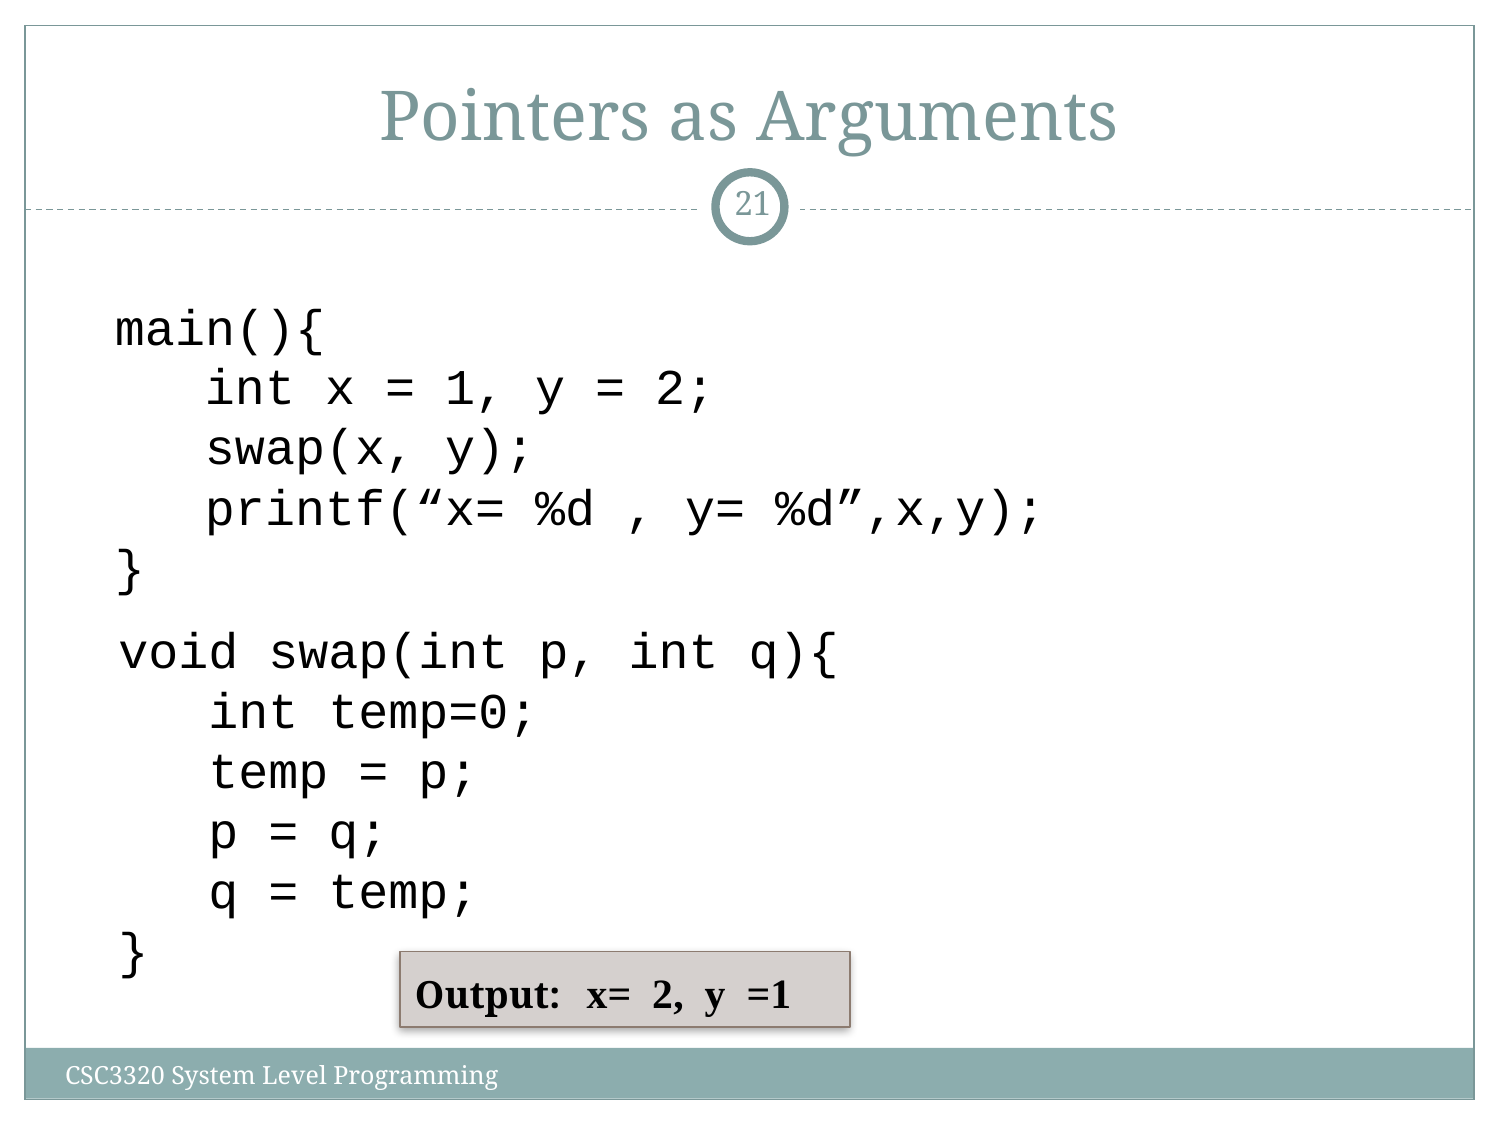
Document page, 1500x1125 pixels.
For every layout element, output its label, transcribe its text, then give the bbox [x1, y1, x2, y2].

text_box void swap(int p, int q){ int temp=0; temp = p; p = q; q = temp; } [103, 610, 1050, 990]
slide_number ‹#› [715, 168, 791, 241]
title Pointers as Arguments [49, 37, 1450, 162]
text_box Output: x= 2, y =1 [399, 951, 850, 1028]
text_box main(){ int x = 1, y = 2; swap(x, y); printf(“x= %d , y= %d”,x,y); } [99, 287, 1150, 606]
footer CSC3320 System Level Programming [50, 1051, 638, 1112]
